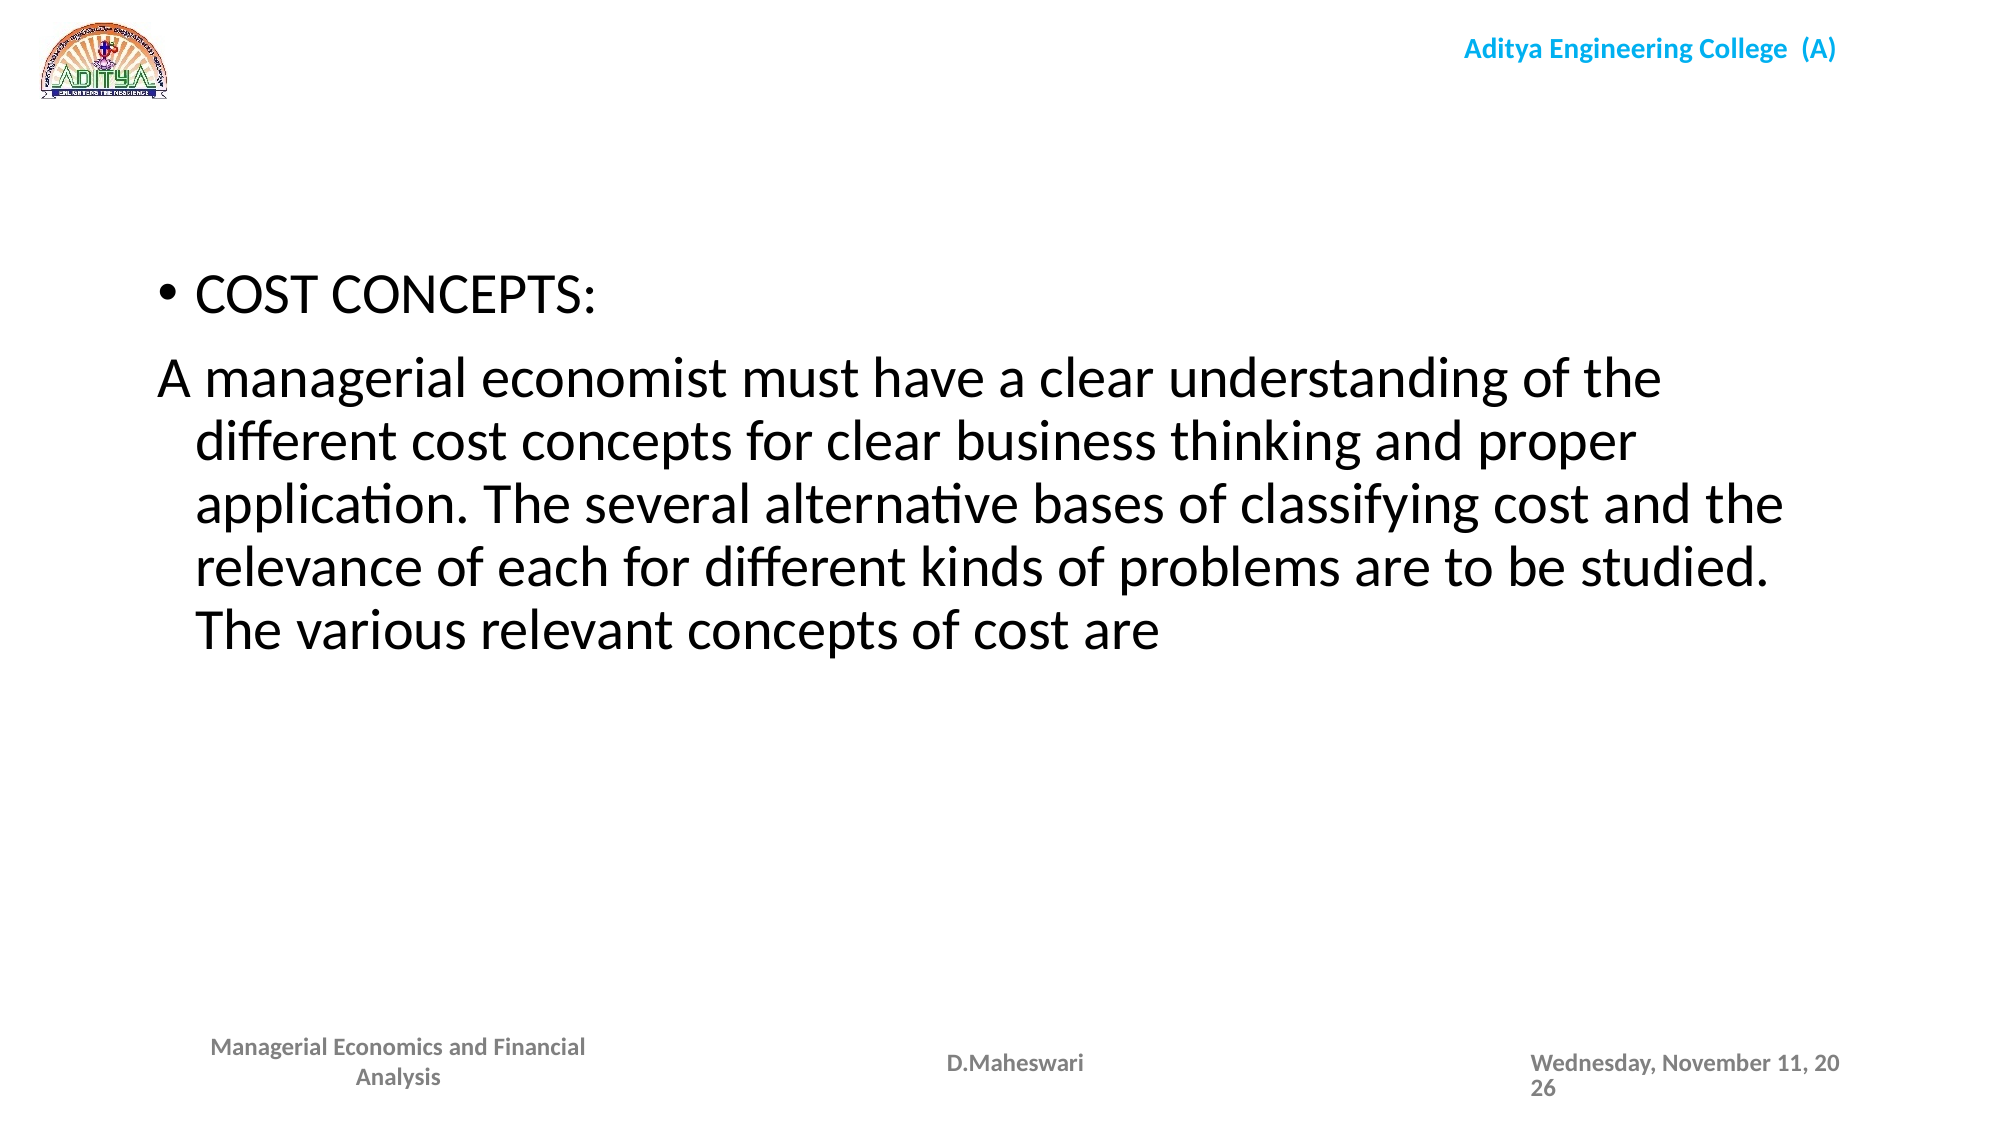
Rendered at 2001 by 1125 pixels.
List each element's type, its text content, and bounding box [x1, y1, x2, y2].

footer D.Maheswari [843, 1031, 1188, 1092]
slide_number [1515, 1031, 1861, 1092]
picture [39, 22, 168, 99]
list COST CONCEPTS: A managerial economist must have a clear understanding of the different cost concepts for clear business thinking and proper application. The several alternative bases of classifying cost and the relevance of each for different kinds of problems are to be studied. The various relevant concepts of cost are [142, 256, 1868, 1000]
